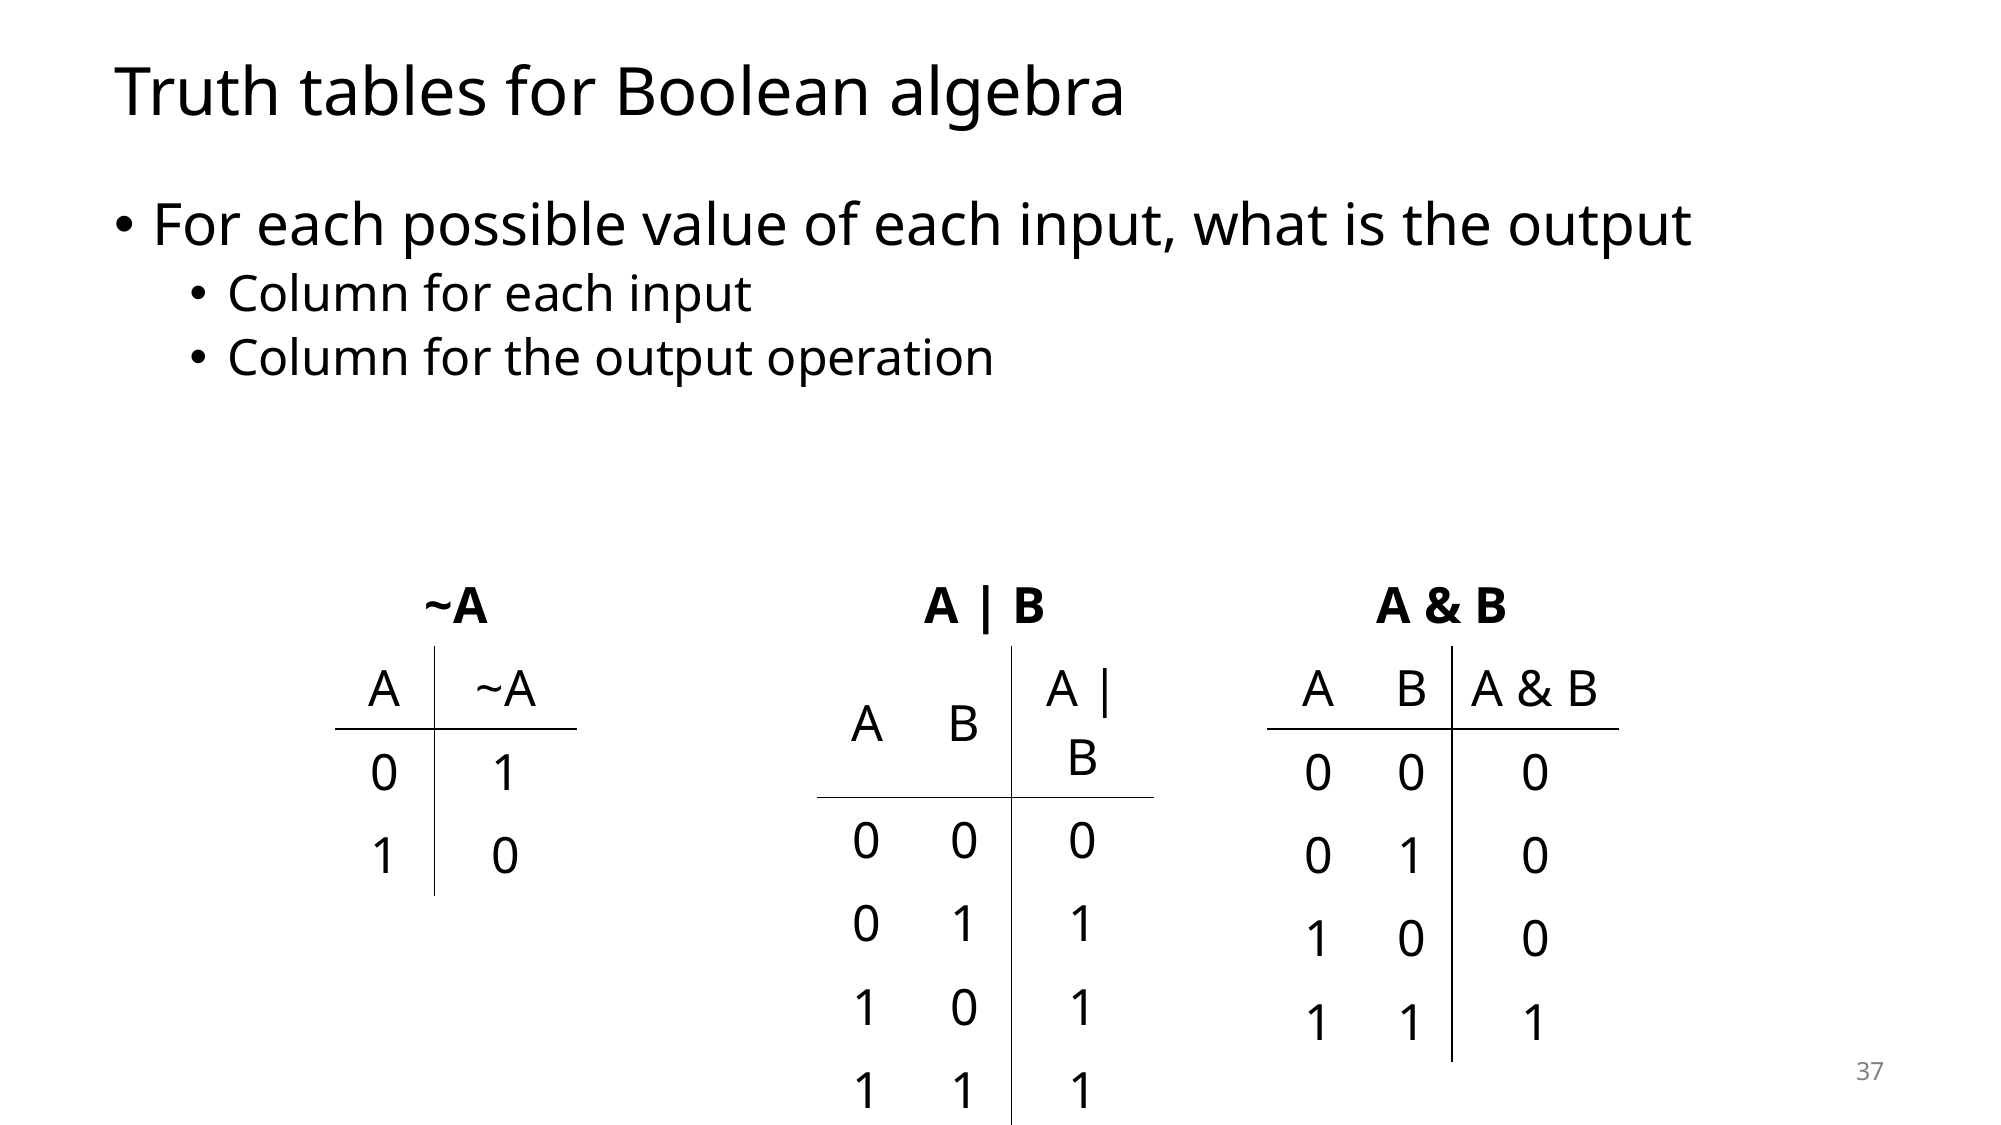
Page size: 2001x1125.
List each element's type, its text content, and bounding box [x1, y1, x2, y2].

table_cell 1 [435, 730, 577, 812]
table_cell 0 [1453, 730, 1619, 812]
table_cell 1 [1012, 881, 1154, 964]
table_cell 0 [1267, 730, 1371, 812]
table_cell 0 [1267, 812, 1371, 896]
table_cell A [1267, 646, 1371, 728]
table_cell 1 [917, 1047, 1011, 1125]
table_cell A [335, 646, 434, 728]
table_cell 1 [1012, 964, 1154, 1047]
table_cell 1 [817, 964, 917, 1047]
table_cell 0 [1012, 798, 1154, 881]
table_cell 0 [817, 798, 917, 881]
table_cell 1 [917, 881, 1011, 964]
table_header A & B [1267, 563, 1619, 646]
table_cell 0 [1453, 812, 1619, 896]
table_cell A [817, 646, 917, 797]
table_cell 1 [1267, 896, 1371, 979]
list For each possible value of each input, what is the output Column for each input Column for the output operation [99, 187, 1900, 1013]
table_cell 0 [435, 812, 577, 896]
title Truth tables for Boolean algebra [99, 37, 1900, 150]
table_cell 0 [917, 964, 1011, 1047]
table_cell ~A [435, 646, 577, 728]
table_cell B [1371, 646, 1451, 728]
slide_number 37 [1749, 1042, 1900, 1103]
table_cell 1 [1453, 979, 1619, 1062]
table_header A | B [817, 563, 1154, 646]
table_cell 1 [1371, 979, 1451, 1062]
table_cell 0 [1371, 730, 1451, 812]
table_cell 1 [817, 1047, 917, 1125]
table_cell 0 [1453, 896, 1619, 979]
table_header ~A [335, 563, 577, 646]
table_cell A | B [1012, 646, 1154, 797]
table_cell 1 [1012, 1047, 1154, 1125]
table_cell 0 [917, 798, 1011, 881]
table_cell 0 [335, 730, 434, 812]
table_cell 1 [1371, 812, 1451, 896]
table_cell 0 [1371, 896, 1451, 979]
table_cell 1 [1267, 979, 1371, 1062]
table_cell 0 [817, 881, 917, 964]
table_cell B [917, 646, 1011, 797]
table_cell 1 [335, 812, 434, 896]
table_cell A & B [1453, 646, 1619, 728]
